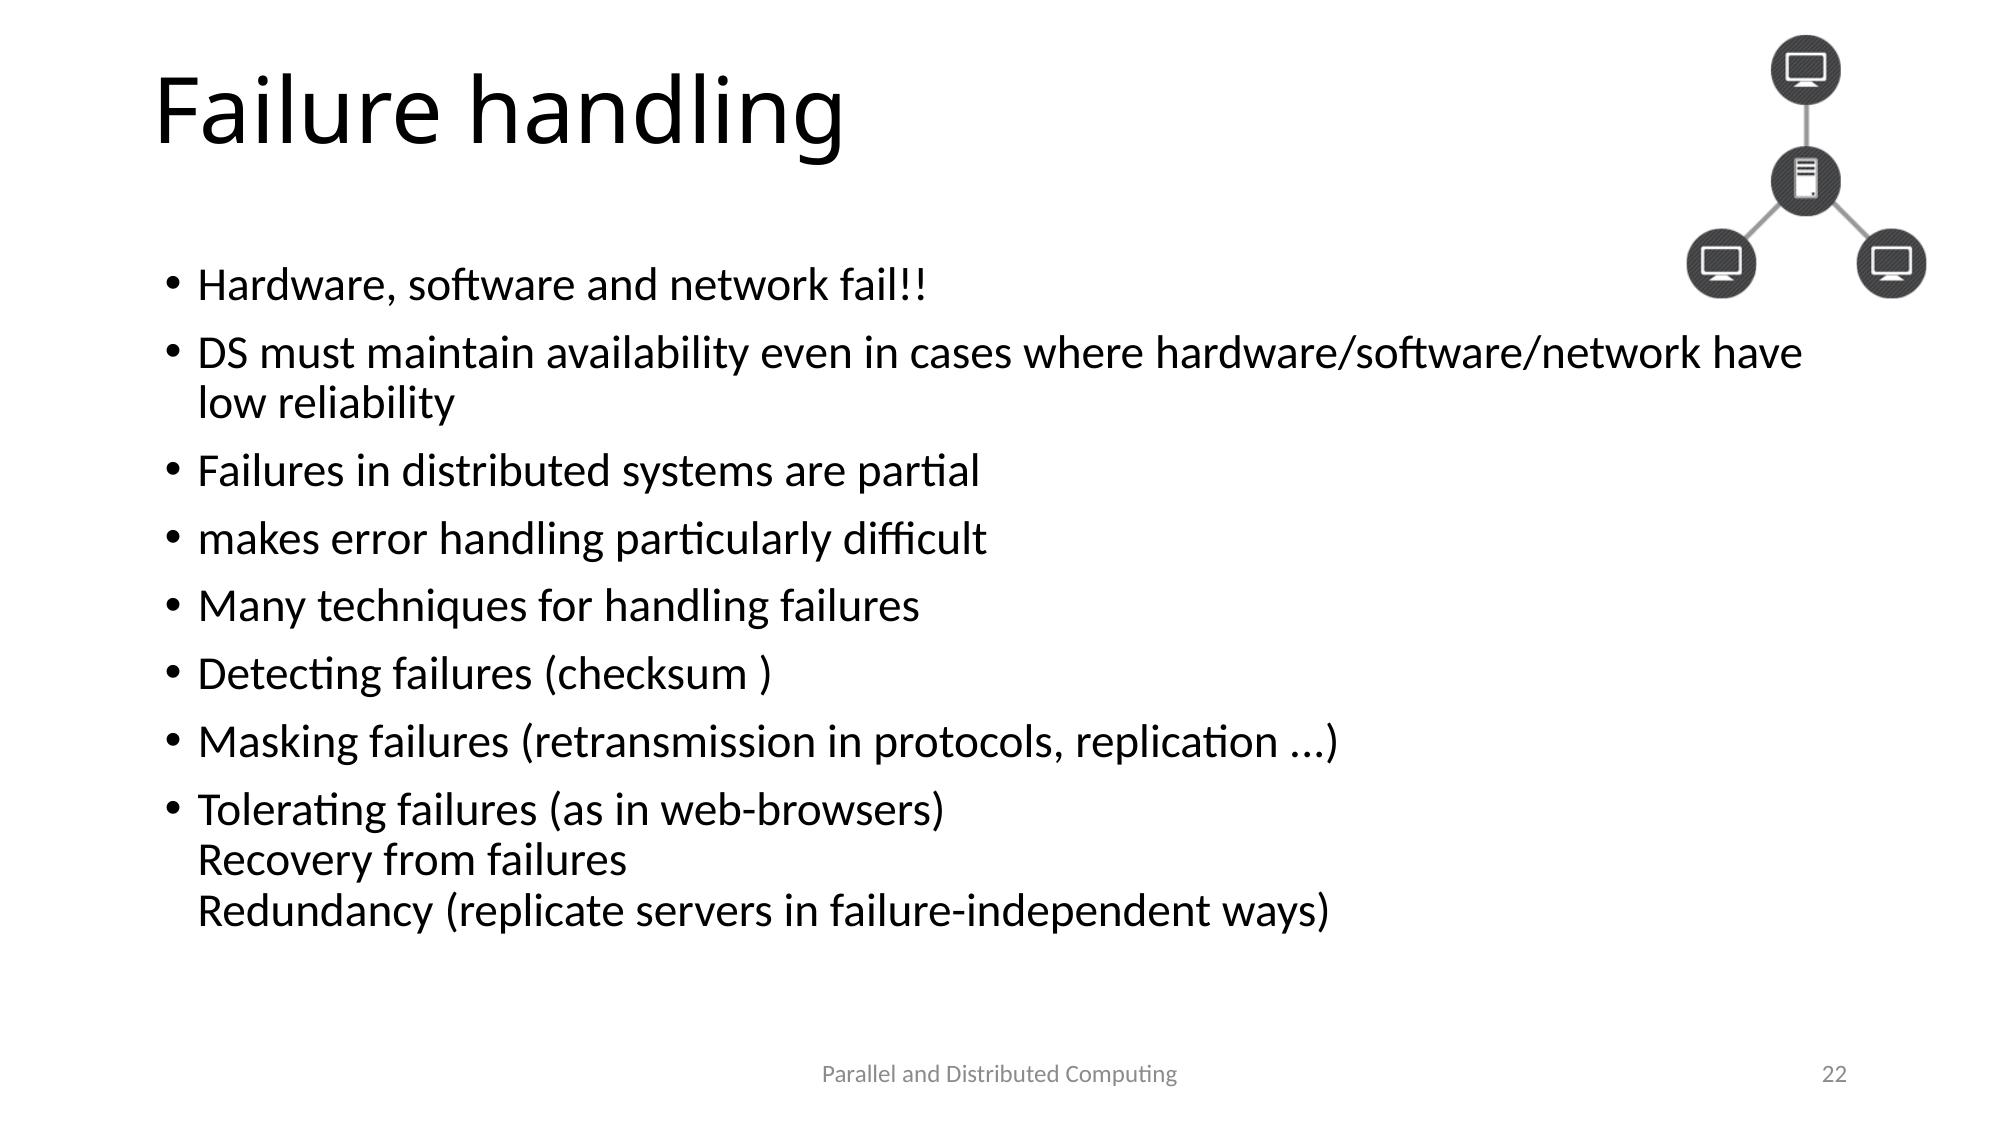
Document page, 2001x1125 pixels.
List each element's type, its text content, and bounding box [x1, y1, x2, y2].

footer Parallel and Distributed Computing [662, 1042, 1338, 1103]
slide_number 22 [1412, 1042, 1863, 1103]
picture [1637, 7, 1975, 346]
title Failure handling [137, 59, 1637, 278]
list Hardware, software and network fail!! DS must maintain availability even in cases where hardware/software/network have low reliability Failures in distributed systems are partial makes error handling particularly difficult Many techniques for handling failures Detecting failures (checksum ) Masking failures (retransmission in protocols, replication ...) Tolerating failures (as in web-browsers) Recovery from failures Redundancy (replicate servers in failure-independent ways) [149, 252, 1850, 950]
